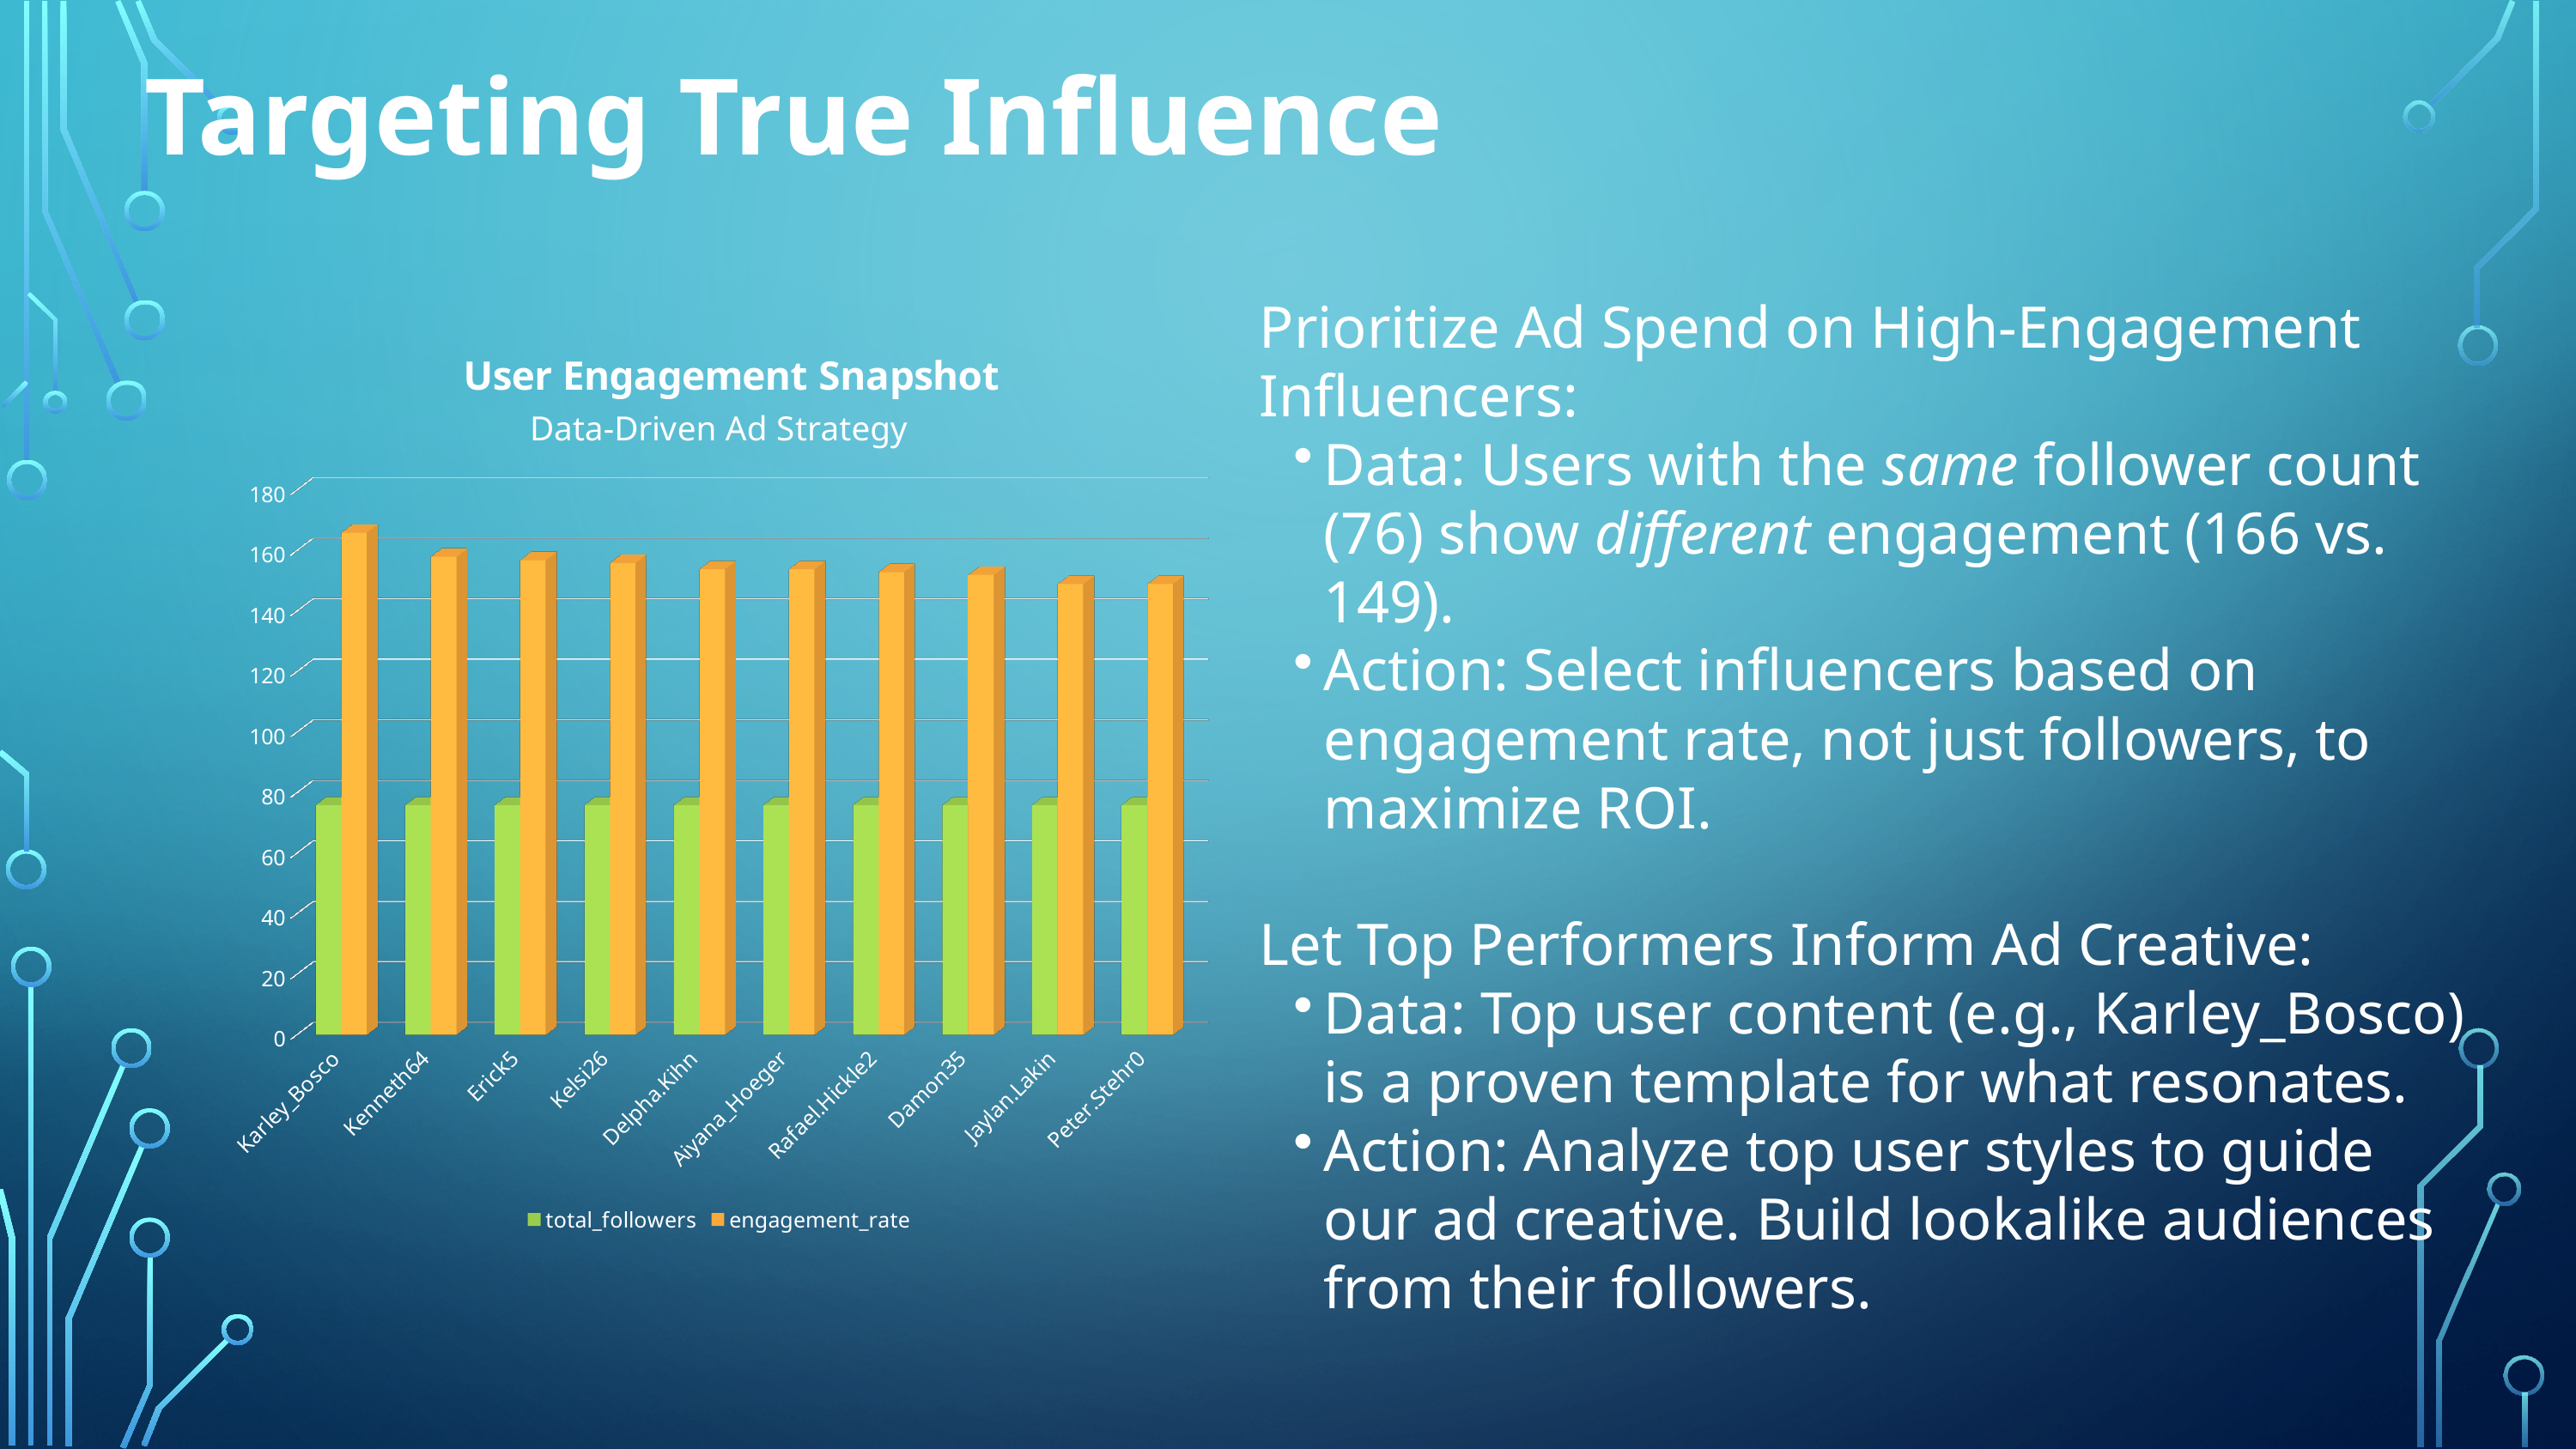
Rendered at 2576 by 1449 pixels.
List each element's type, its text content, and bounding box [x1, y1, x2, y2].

chart [204, 313, 1248, 1240]
text_box Prioritize Ad Spend on High-Engagement Influencers: Data: Users with the same follower count (76) show different engagement (166 vs. 149). Action: Select influencers based on engagement rate, not just followers, to maximize ROI. Let Top Performers Inform Ad Creative: Data: Top user content (e.g., Karley_Bosco) is a proven template for what resonates. Action: Analyze top user styles to guide our ad creative. Build lookalike audiences from their followers. [1247, 284, 2494, 1396]
text_box Targeting True Influence [144, 58, 2340, 176]
